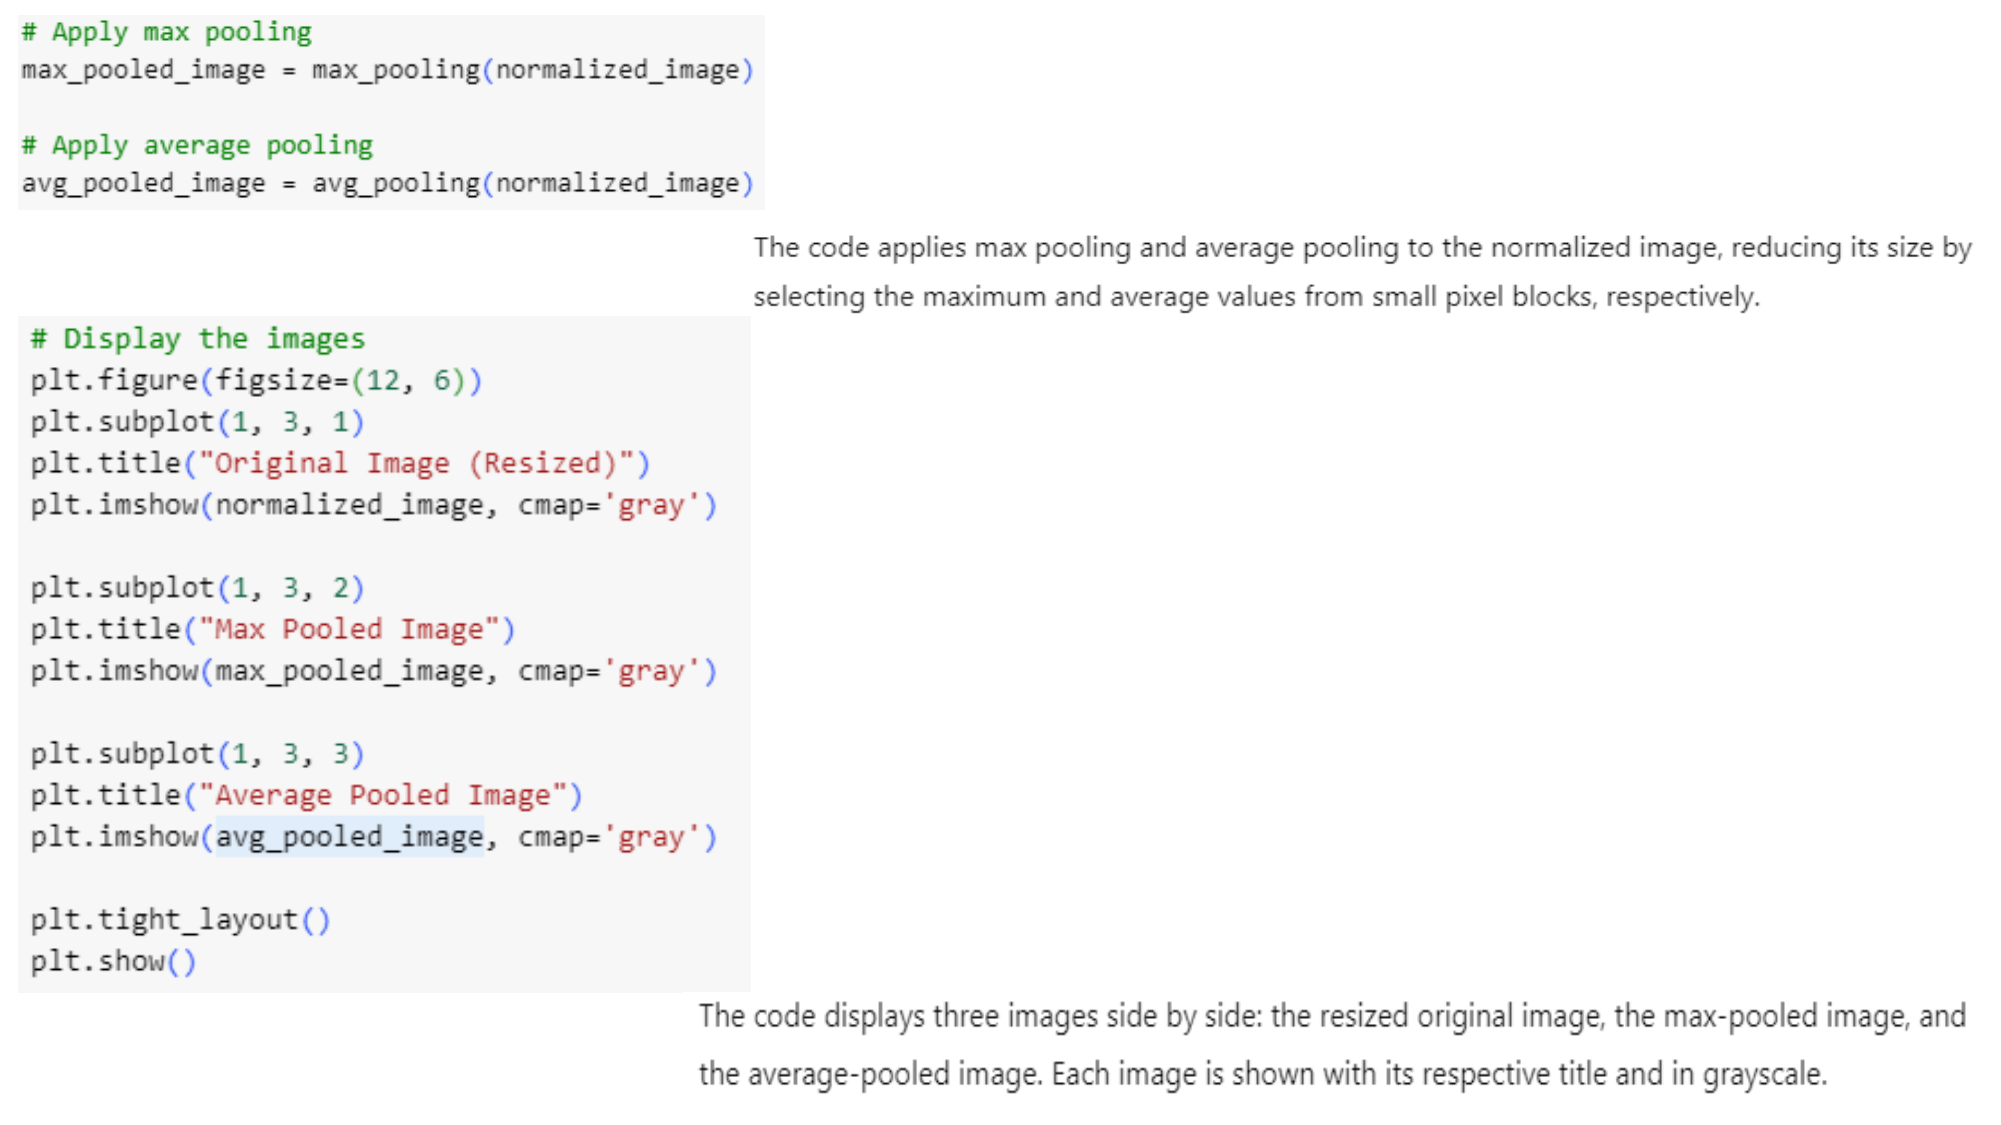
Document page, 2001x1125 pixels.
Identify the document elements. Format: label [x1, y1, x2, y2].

title [137, 59, 1863, 278]
picture [18, 229, 1982, 1110]
list [18, 15, 765, 210]
